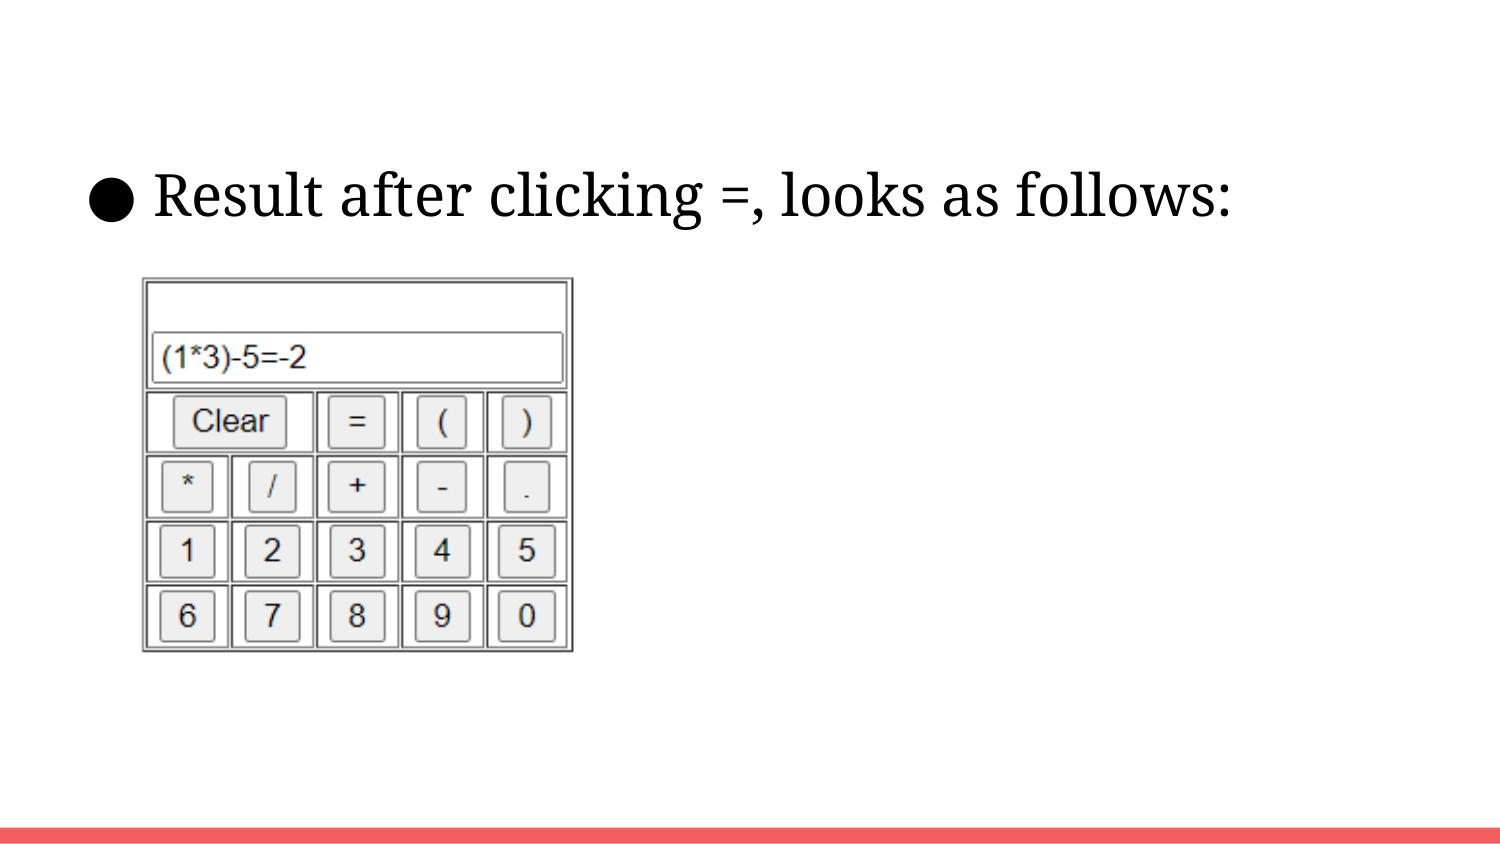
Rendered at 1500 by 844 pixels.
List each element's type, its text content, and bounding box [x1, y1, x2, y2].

list Result after clicking =, looks as follows: [63, 132, 1462, 694]
picture [127, 272, 599, 669]
